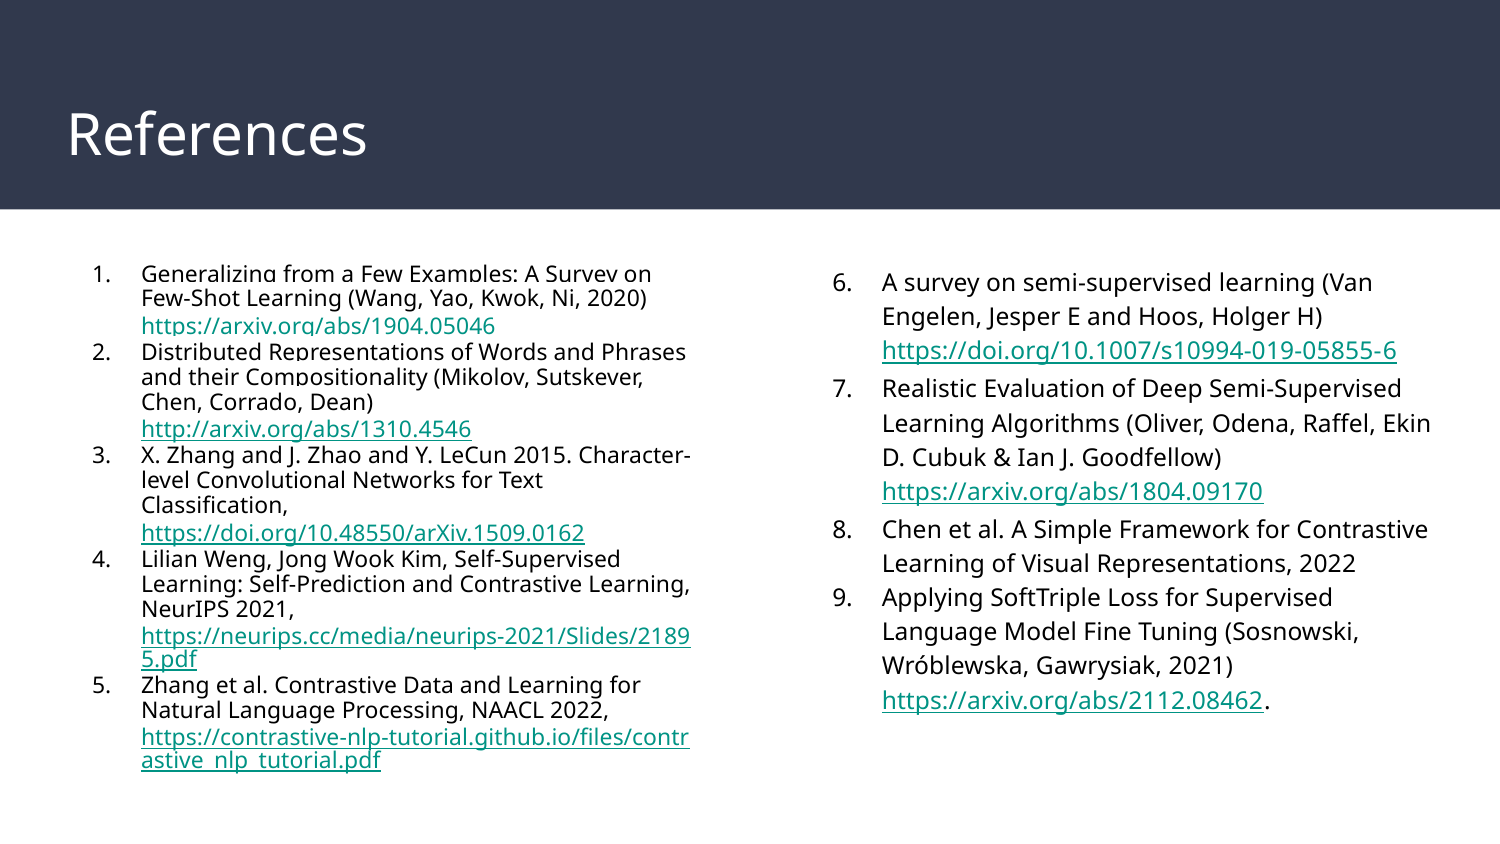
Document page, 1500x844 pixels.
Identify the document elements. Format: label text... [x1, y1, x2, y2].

list A survey on semi-supervised learning (Van Engelen, Jesper E and Hoos, Holger H) https://doi.org/10.1007/s10994-019-05855-6 Realistic Evaluation of Deep Semi-Supervised Learning Algorithms (Oliver, Odena, Raffel, Ekin D. Cubuk & Ian J. Goodfellow) https://arxiv.org/abs/1804.09170 Chen et al. A Simple Framework for Contrastive Learning of Visual Representations, 2022 Applying SoftTriple Loss for Supervised Language Model Fine Tuning (Sosnowski, Wróblewska, Gawrysiak, 2021) https://arxiv.org/abs/2112.08462. [792, 247, 1449, 752]
title References [51, 82, 1449, 185]
list Generalizing from a Few Examples: A Survey on Few-Shot Learning (Wang, Yao, Kwok, Ni, 2020) https://arxiv.org/abs/1904.05046 Distributed Representations of Words and Phrases and their Compositionality (Mikolov, Sutskever, Chen, Corrado, Dean) http://arxiv.org/abs/1310.4546 X. Zhang and J. Zhao and Y. LeCun 2015. Character-level Convolutional Networks for Text Classification, https://doi.org/10.48550/arXiv.1509.0162 Lilian Weng, Jong Wook Kim, Self-Supervised Learning: Self-Prediction and Contrastive Learning, NeurIPS 2021, https://neurips.cc/media/neurips-2021/Slides/21895.pdf Zhang et al. Contrastive Data and Learning for Natural Language Processing, NAACL 2022, https://contrastive-nlp-tutorial.github.io/files/contrastive_nlp_tutorial.pdf [51, 247, 708, 752]
